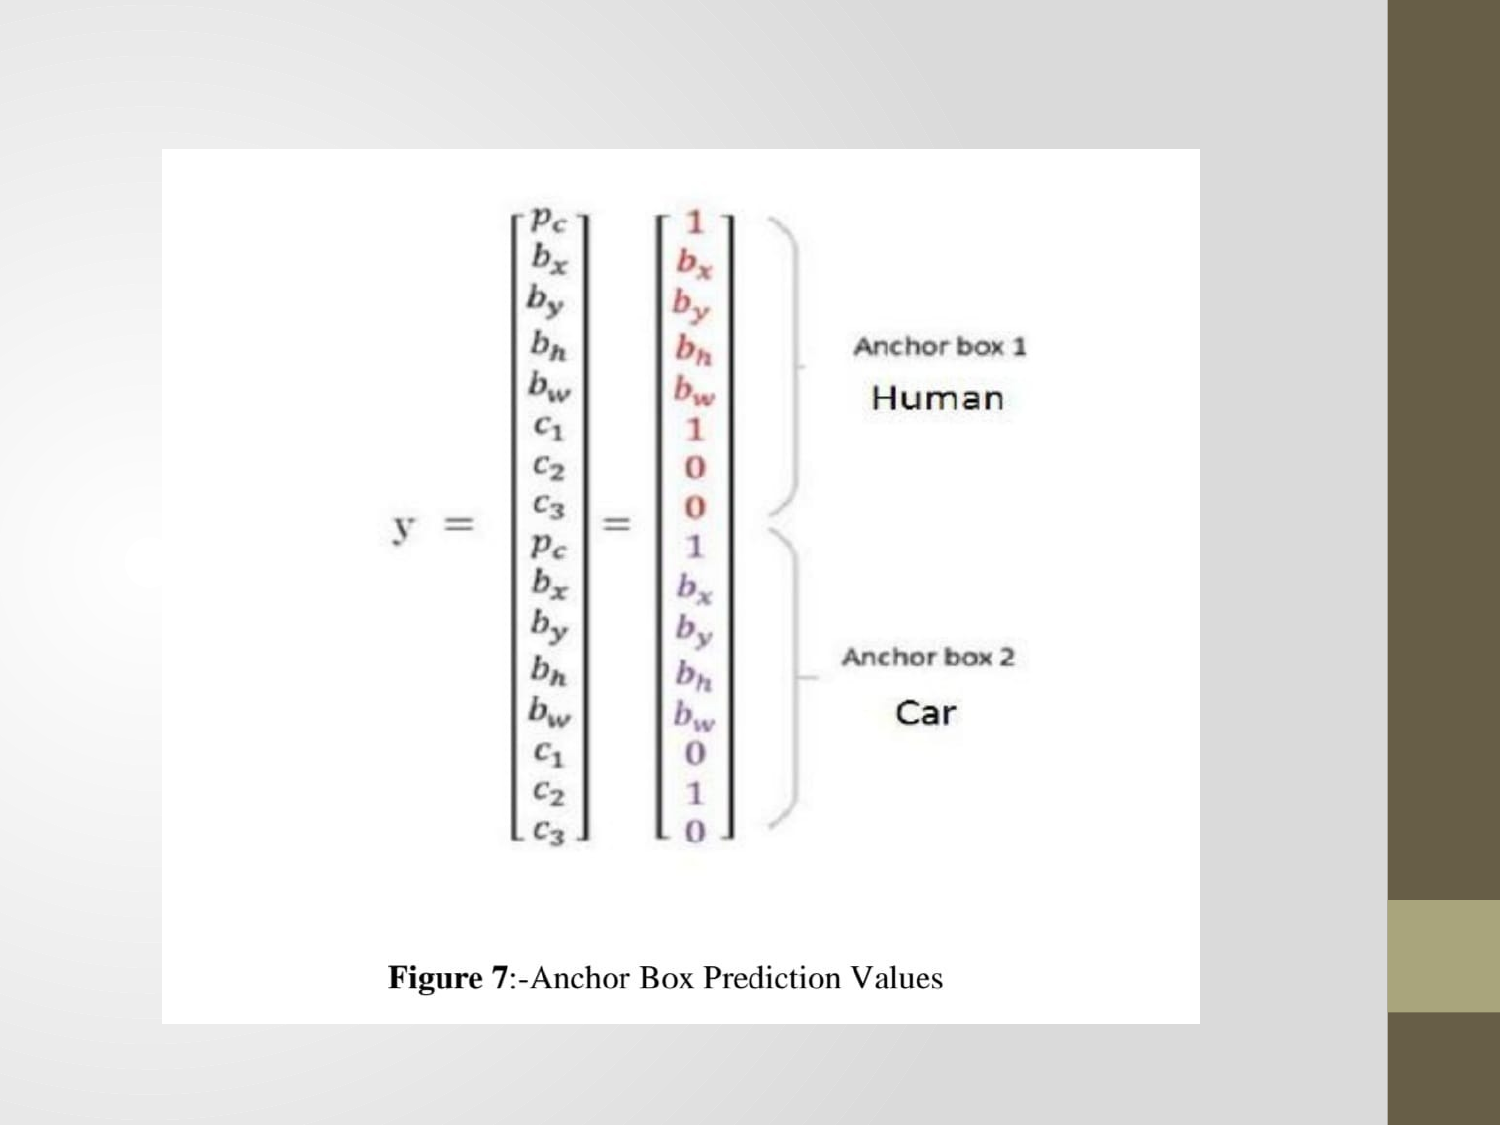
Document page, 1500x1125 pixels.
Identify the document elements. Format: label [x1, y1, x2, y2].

picture [161, 149, 1201, 1024]
